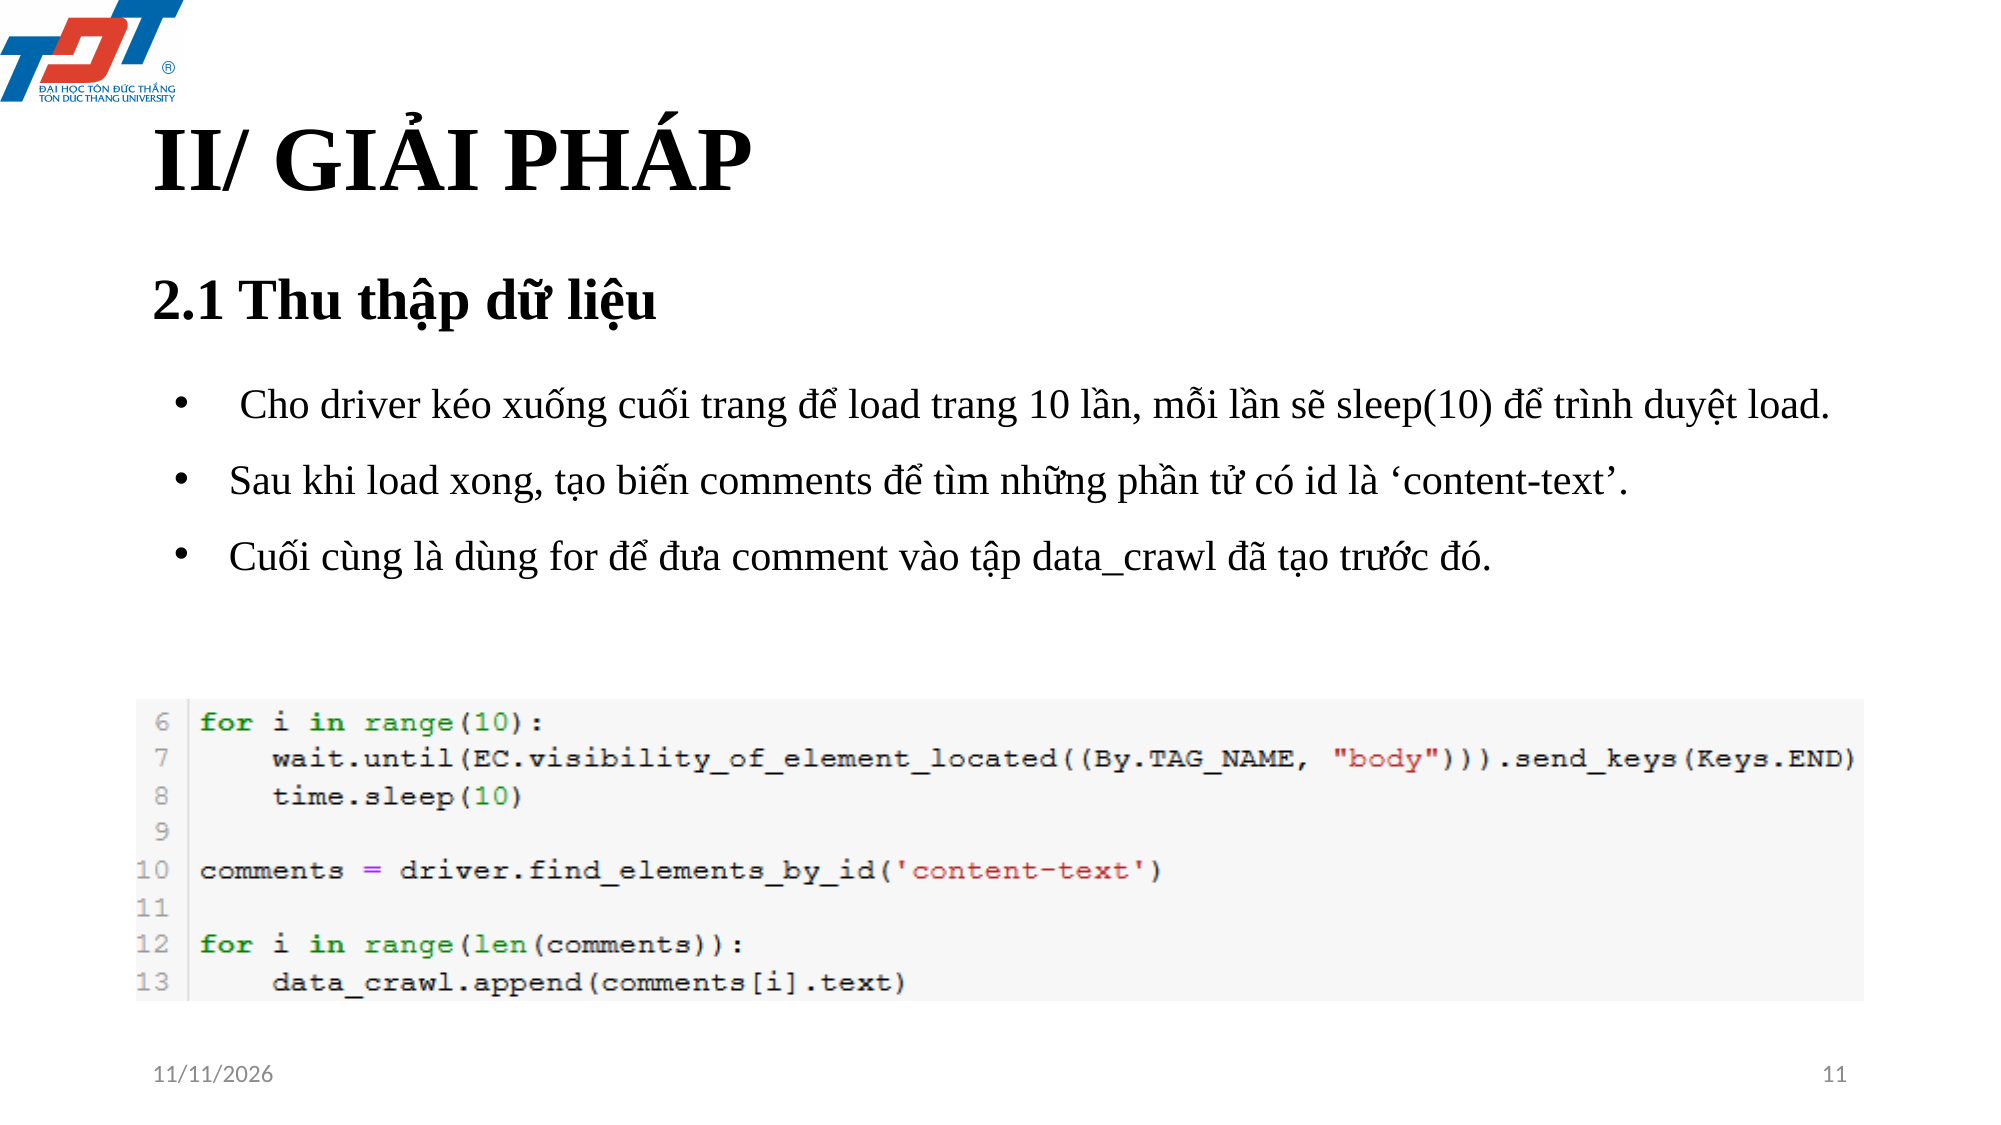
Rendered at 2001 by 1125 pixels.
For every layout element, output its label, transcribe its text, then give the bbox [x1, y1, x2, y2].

picture [0, 0, 184, 102]
picture [136, 699, 1864, 1001]
list Cho driver kéo xuống cuối trang để load trang 10 lần, mỗi lần sẽ sleep(10) để trình duyệt load. Sau khi load xong, tạo biến comments để tìm những phần tử có id là ‘content-text’. Cuối cùng là dùng for để đưa comment vào tập data_crawl đã tạo trước đó. [137, 345, 1863, 679]
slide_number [137, 1042, 588, 1103]
title II/ GIẢI PHÁP [137, 59, 1863, 261]
slide_number 11 [1412, 1042, 1863, 1103]
text_box 2.1 Thu thập dữ liệu [137, 261, 1863, 345]
